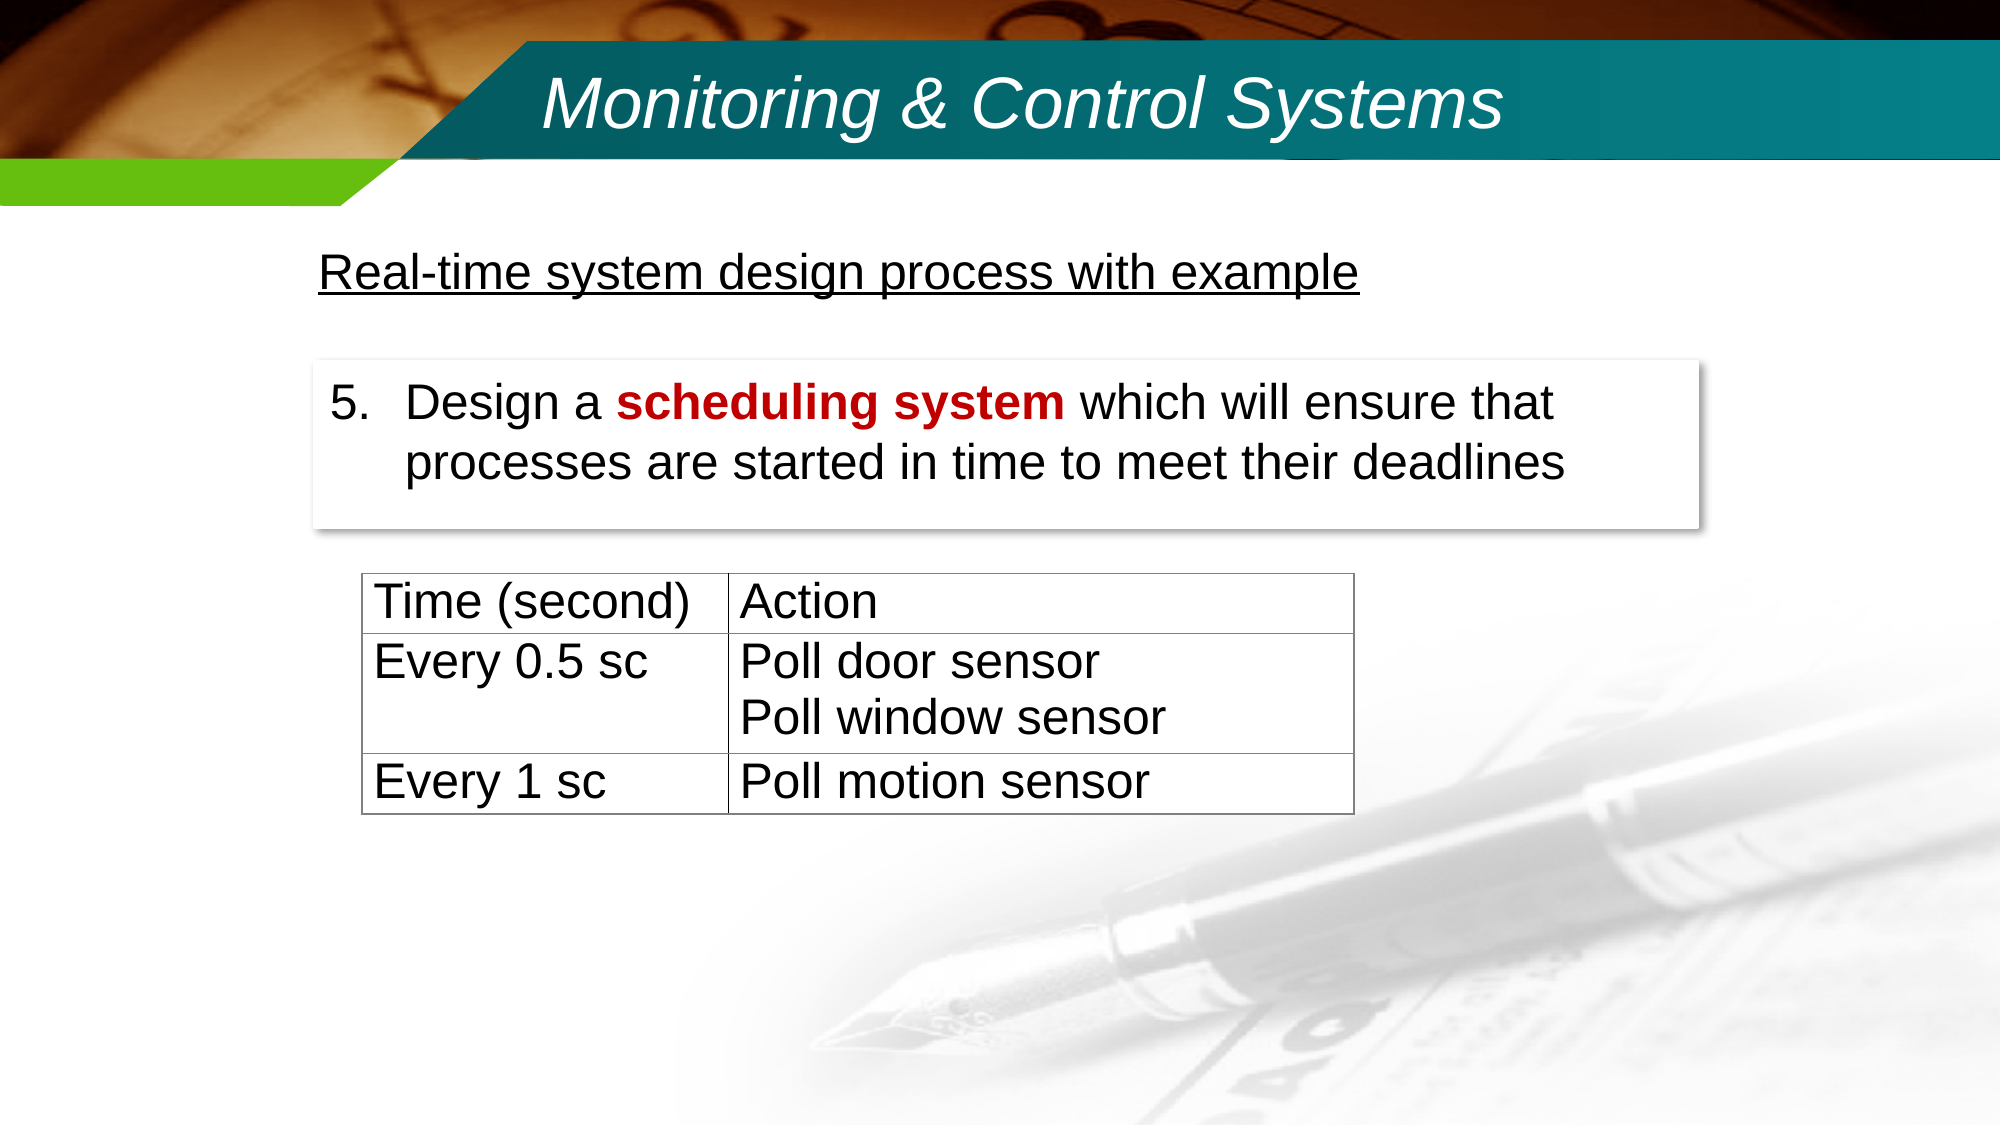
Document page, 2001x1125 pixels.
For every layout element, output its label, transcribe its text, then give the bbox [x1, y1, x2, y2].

table_cell Poll motion sensor [729, 754, 1353, 813]
text_box Design a scheduling system which will ensure that processes are started in time to meet their deadlines [314, 361, 1697, 527]
picture [653, 448, 2000, 1125]
table_cell Every 0.5 sc [363, 634, 728, 753]
text_box Real-time system design process with example [303, 231, 1697, 307]
table_cell Every 1 sc [363, 754, 728, 813]
table_cell Poll door sensor Poll window sensor [729, 634, 1353, 753]
title Monitoring & Control Systems [526, 37, 1910, 163]
table_header Time (second) [363, 574, 728, 633]
picture [0, 0, 2000, 158]
table_header Action [729, 574, 1353, 633]
